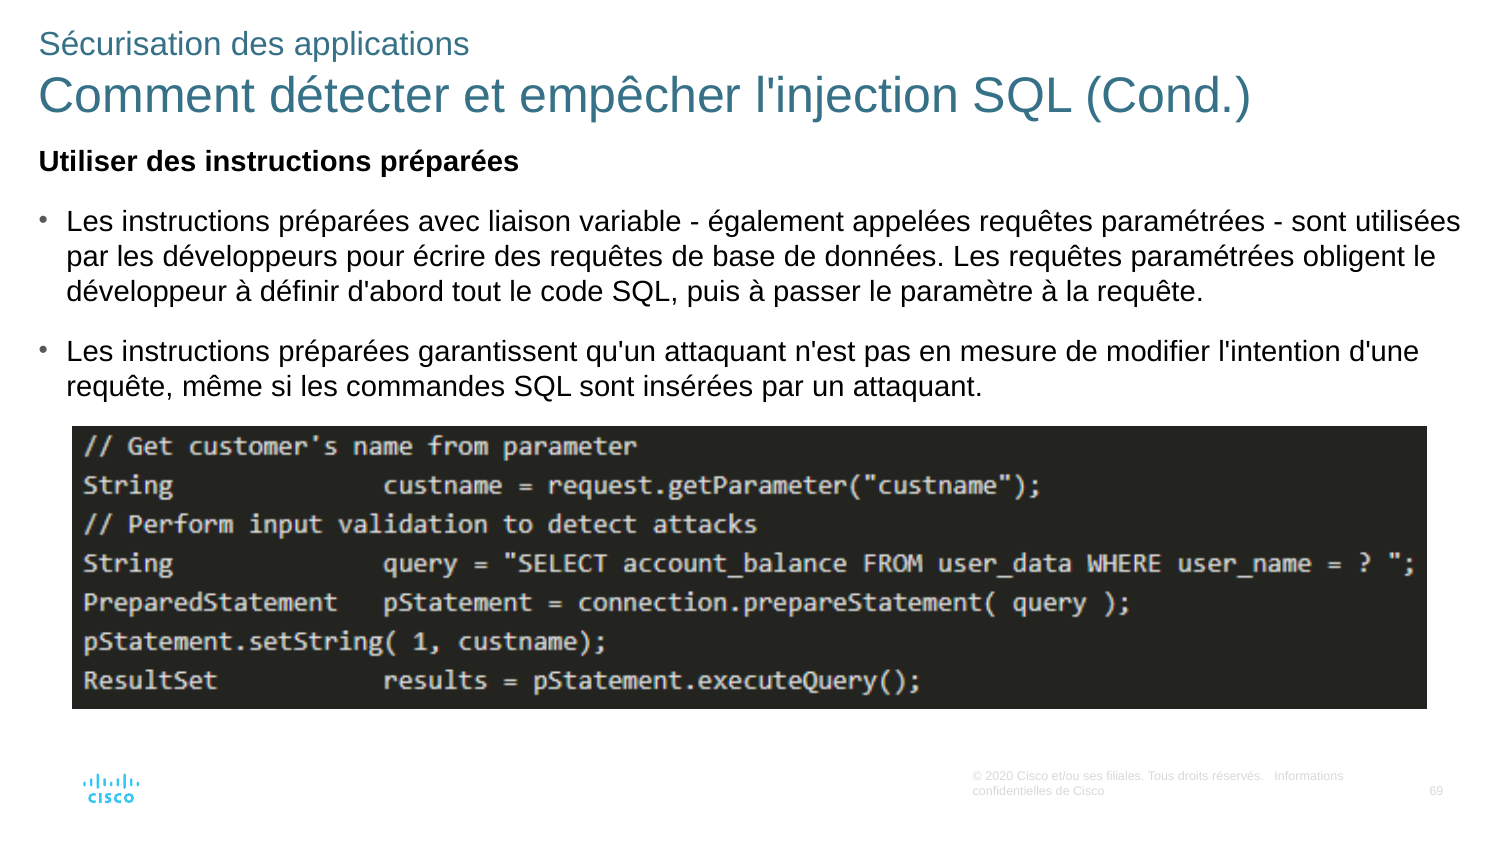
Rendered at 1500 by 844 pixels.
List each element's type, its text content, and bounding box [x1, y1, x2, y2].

picture [72, 426, 1428, 710]
list Utiliser des instructions préparées Les instructions préparées avec liaison variable - également appelées requêtes paramétrées - sont utilisées par les développeurs pour écrire des requêtes de base de données. Les requêtes paramétrées obligent le développeur à définir d'abord tout le code SQL, puis à passer le paramètre à la requête. Les instructions préparées garantissent qu'un attaquant n'est pas en mesure de modifier l'intention d'une requête, même si les commandes SQL sont insérées par un attaquant. [23, 134, 1500, 800]
text_box Sécurisation des applications Comment détecter et empêcher l'injection SQL (Cond.) [23, 10, 1500, 134]
